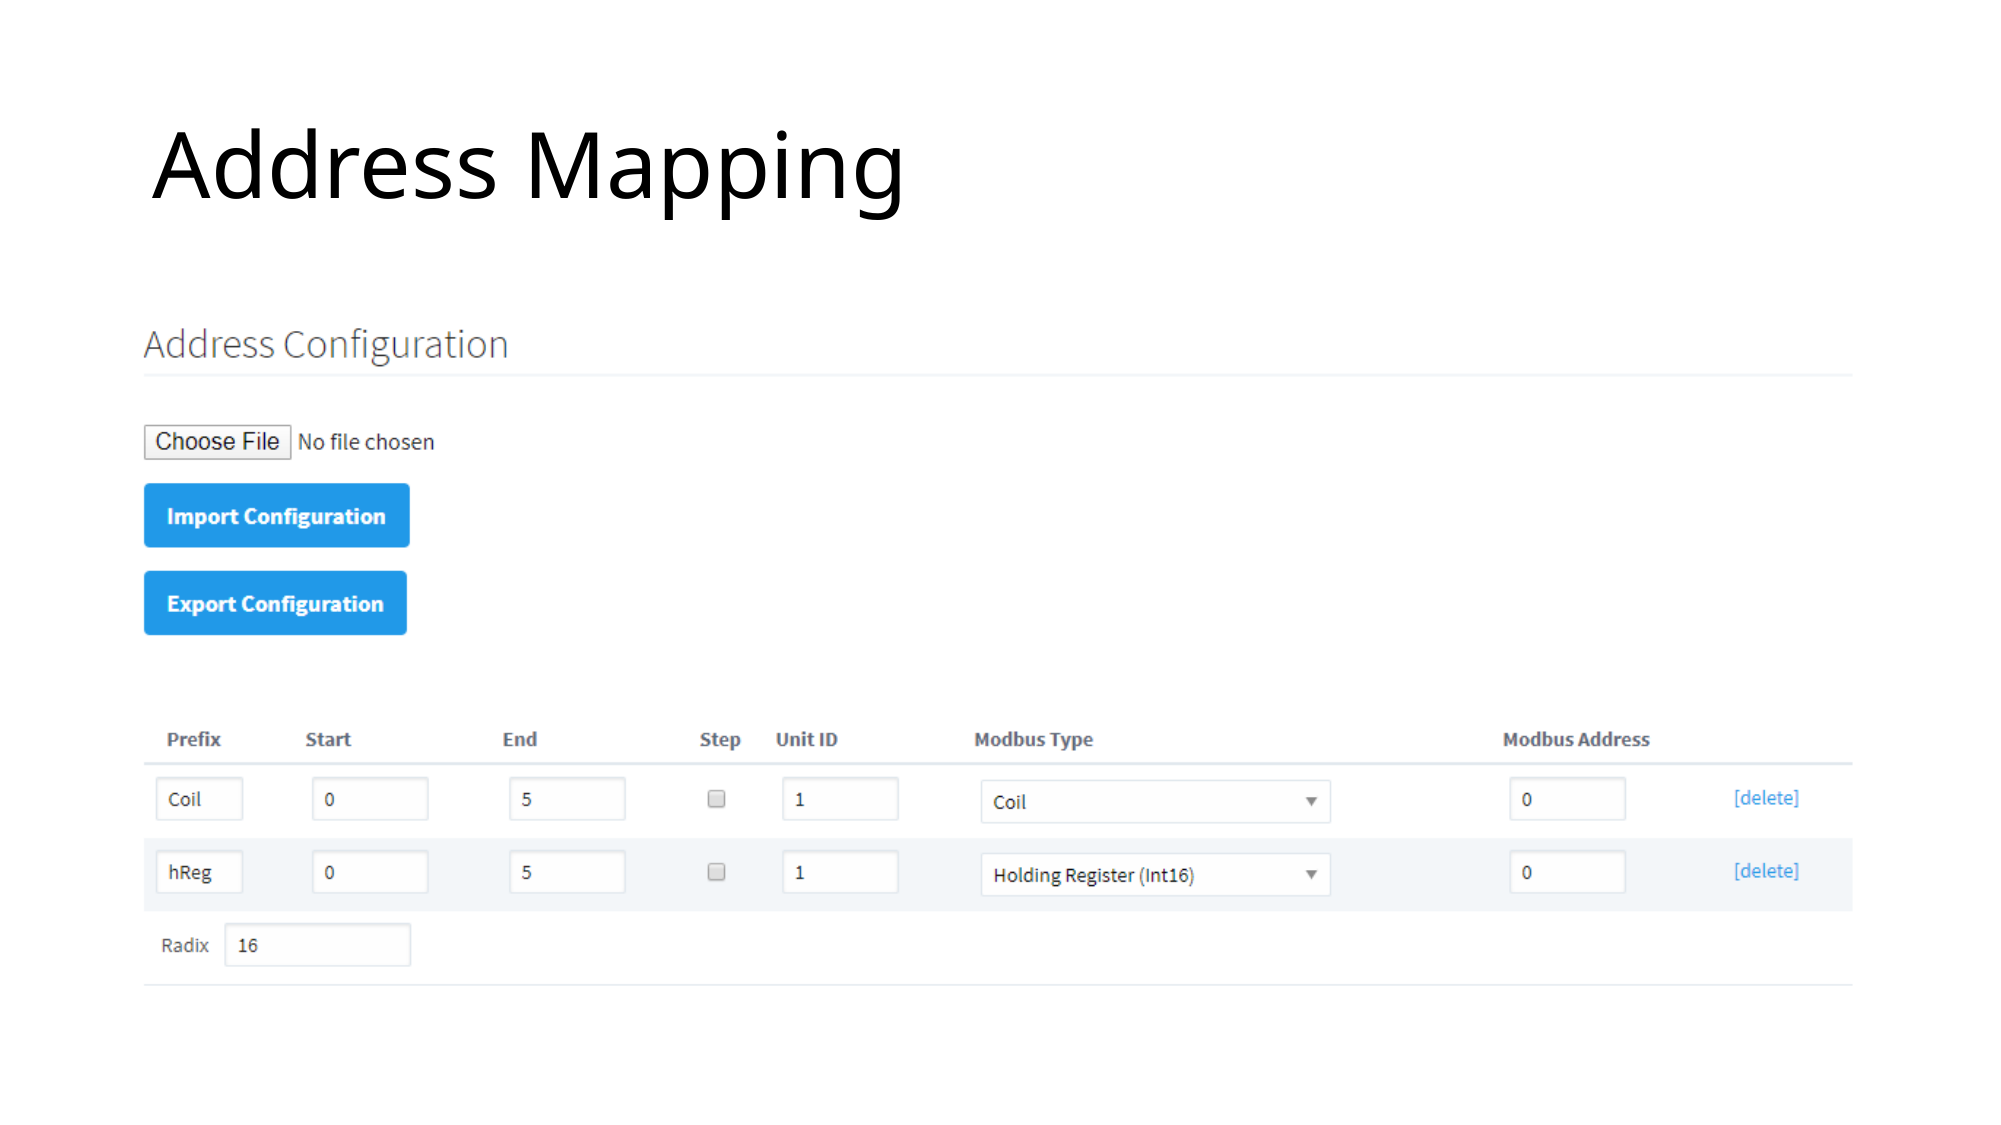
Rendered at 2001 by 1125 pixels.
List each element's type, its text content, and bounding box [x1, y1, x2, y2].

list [137, 314, 1863, 999]
title Address Mapping [137, 59, 1863, 278]
